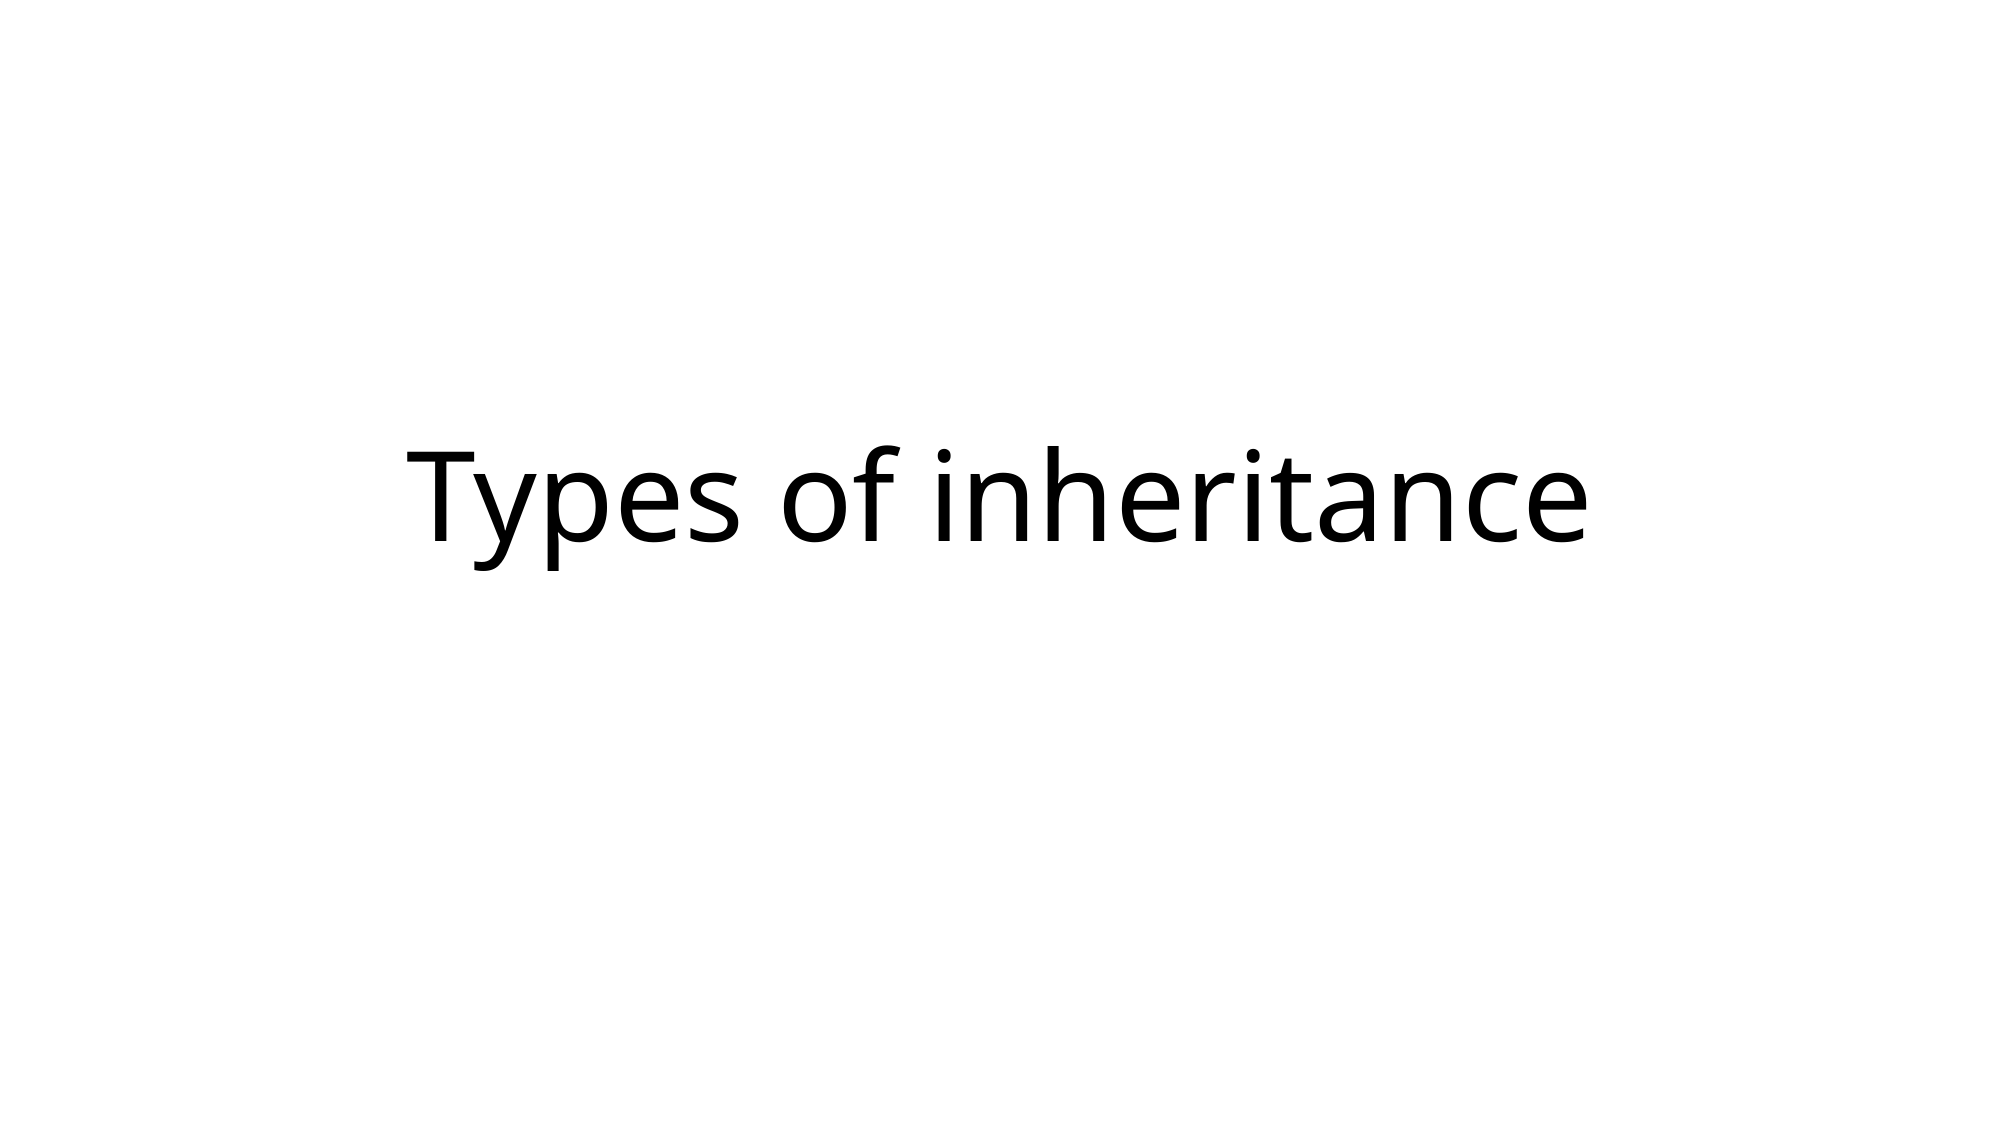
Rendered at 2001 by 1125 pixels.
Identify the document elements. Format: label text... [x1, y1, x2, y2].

title Types of inheritance [249, 184, 1750, 576]
